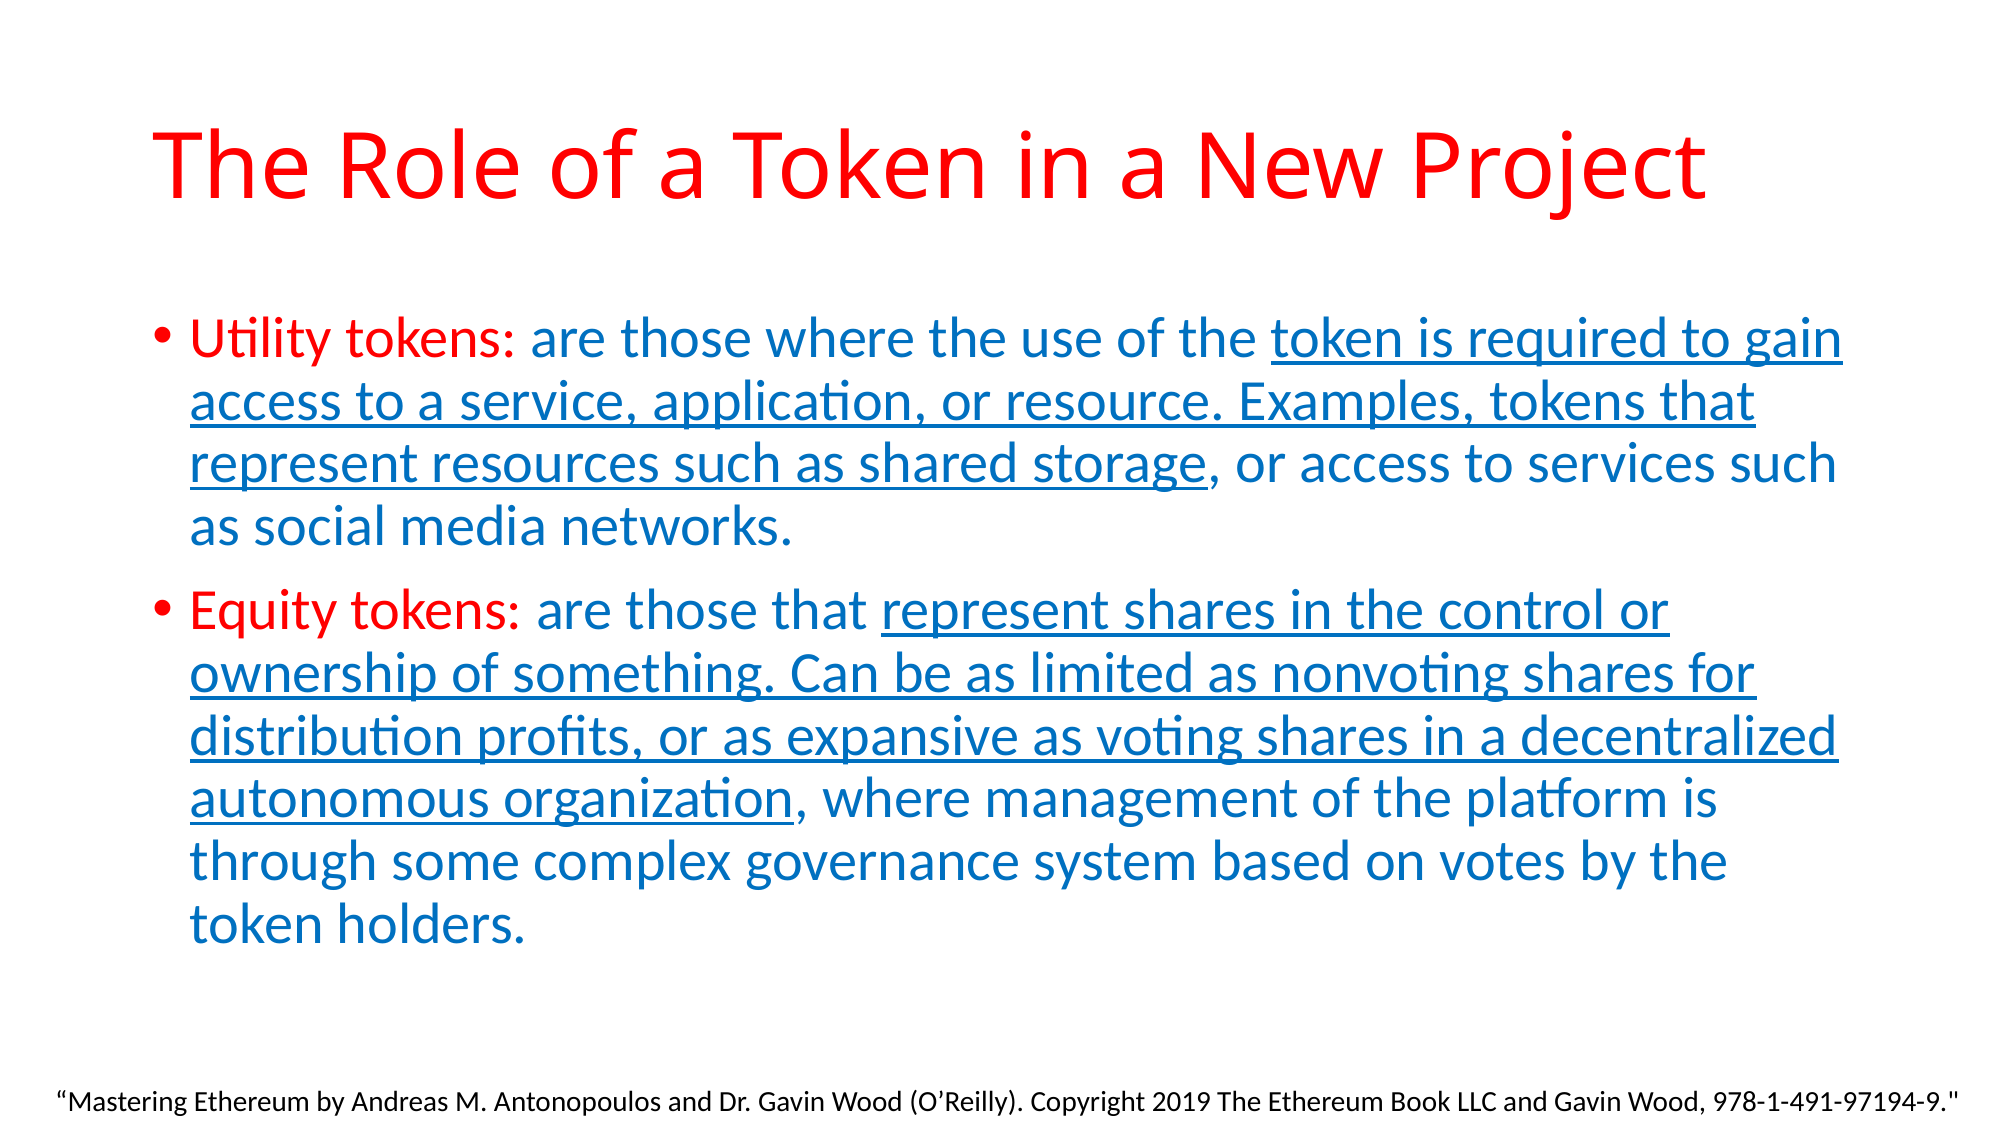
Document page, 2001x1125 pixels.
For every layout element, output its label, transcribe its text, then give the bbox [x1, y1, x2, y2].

text_box “Mastering Ethereum by Andreas M. Antonopoulos and Dr. Gavin Wood (O’Reilly). Copyright 2019 The Ethereum Book LLC and Gavin Wood, 978-1-491-97194-9." [40, 1074, 1985, 1125]
list Utility tokens: are those where the use of the token is required to gain access to a service, application, or resource. Examples, tokens that represent resources such as shared storage, or access to services such as social media networks. Equity tokens: are those that represent shares in the control or ownership of something. Can be as limited as nonvoting shares for distribution profits, or as expansive as voting shares in a decentralized autonomous organization, where management of the platform is through some complex governance system based on votes by the token holders. [137, 299, 1863, 1014]
title The Role of a Token in a New Project [137, 59, 1863, 278]
